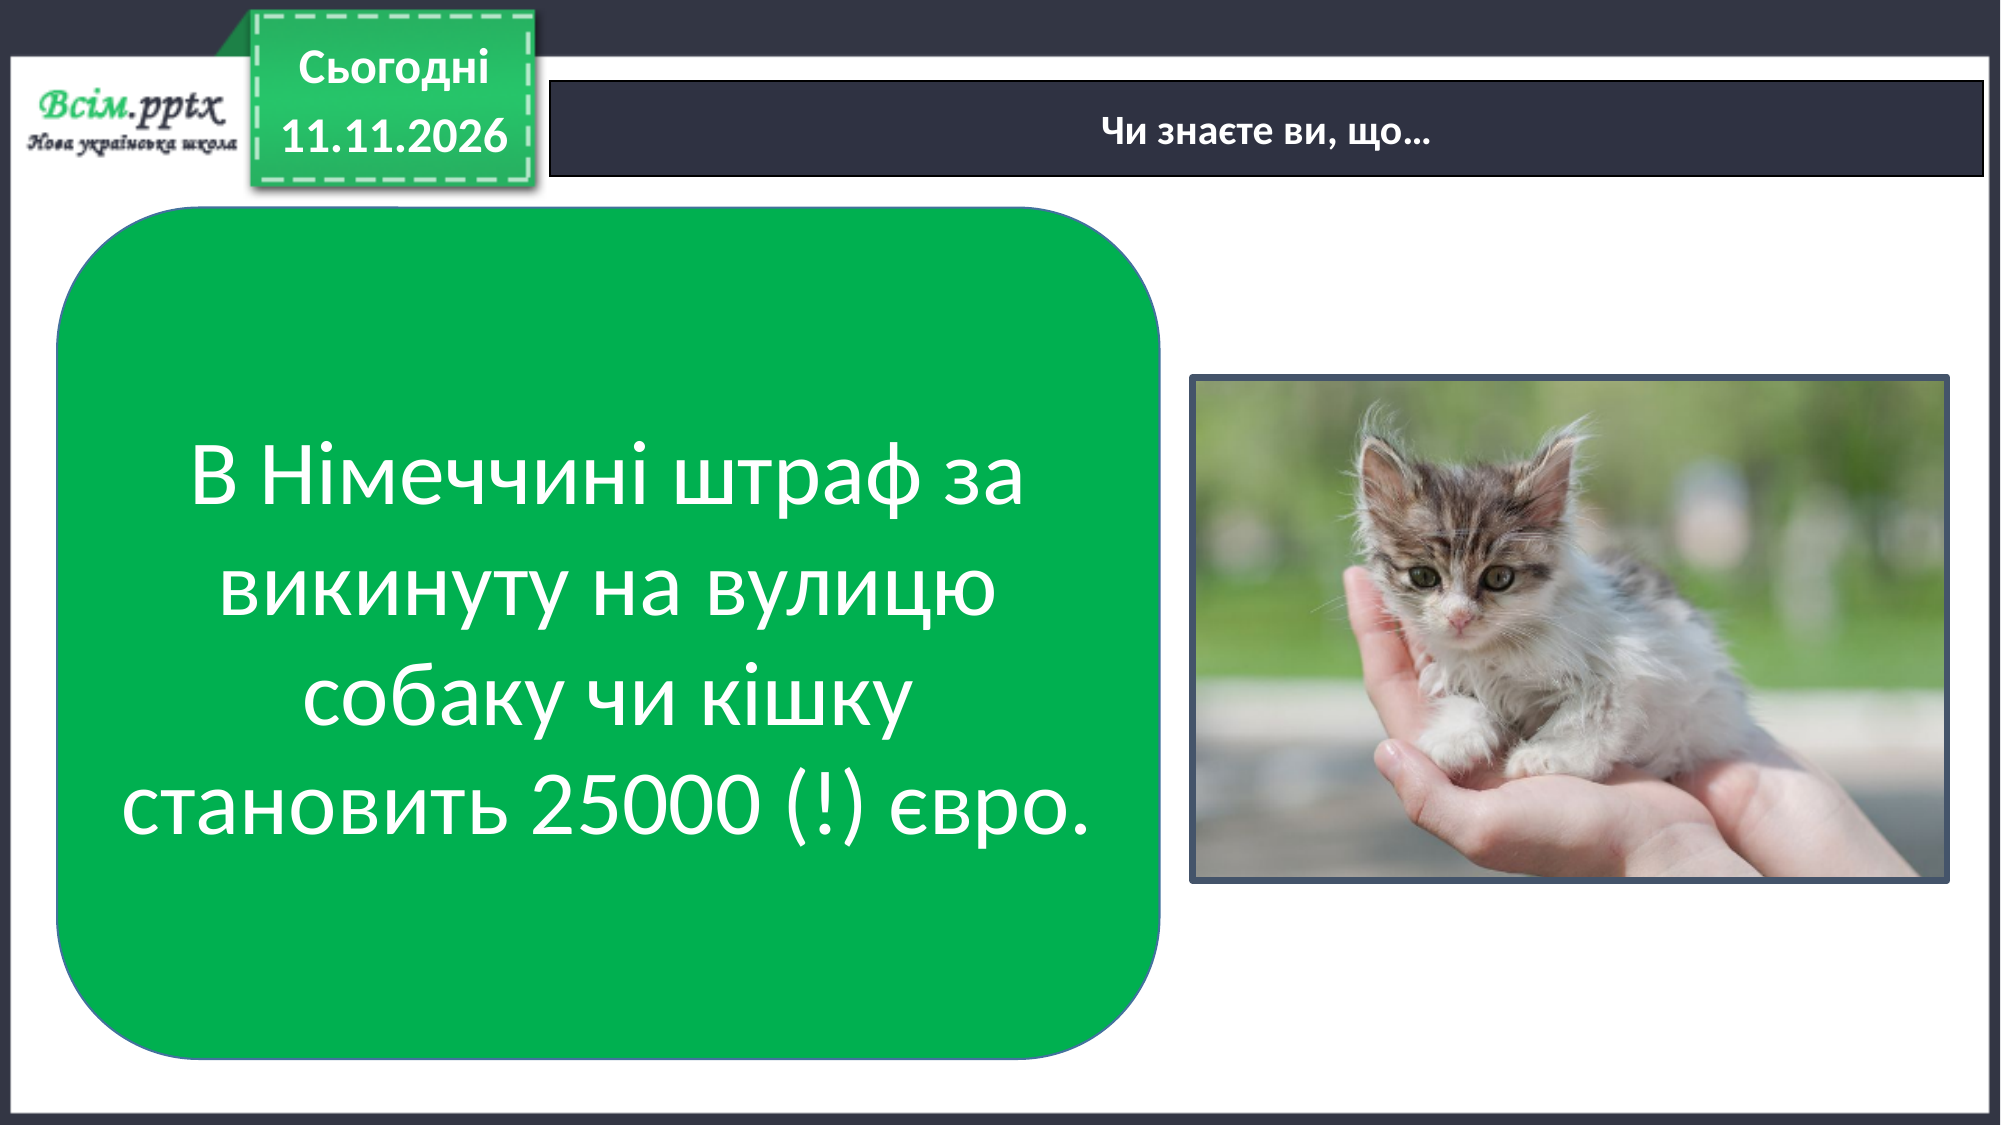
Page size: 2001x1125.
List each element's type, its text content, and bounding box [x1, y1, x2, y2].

picture [0, 0, 2001, 1125]
text_box 30.03.2022 [263, 101, 524, 164]
text_box В Німеччині штраф за викинуту на вулицю собаку чи кішку становить 25000 (!) євро. [56, 206, 1161, 1061]
text_box Сьогодні [284, 26, 535, 101]
text_box Чи знаєте ви, що… [549, 80, 1984, 177]
